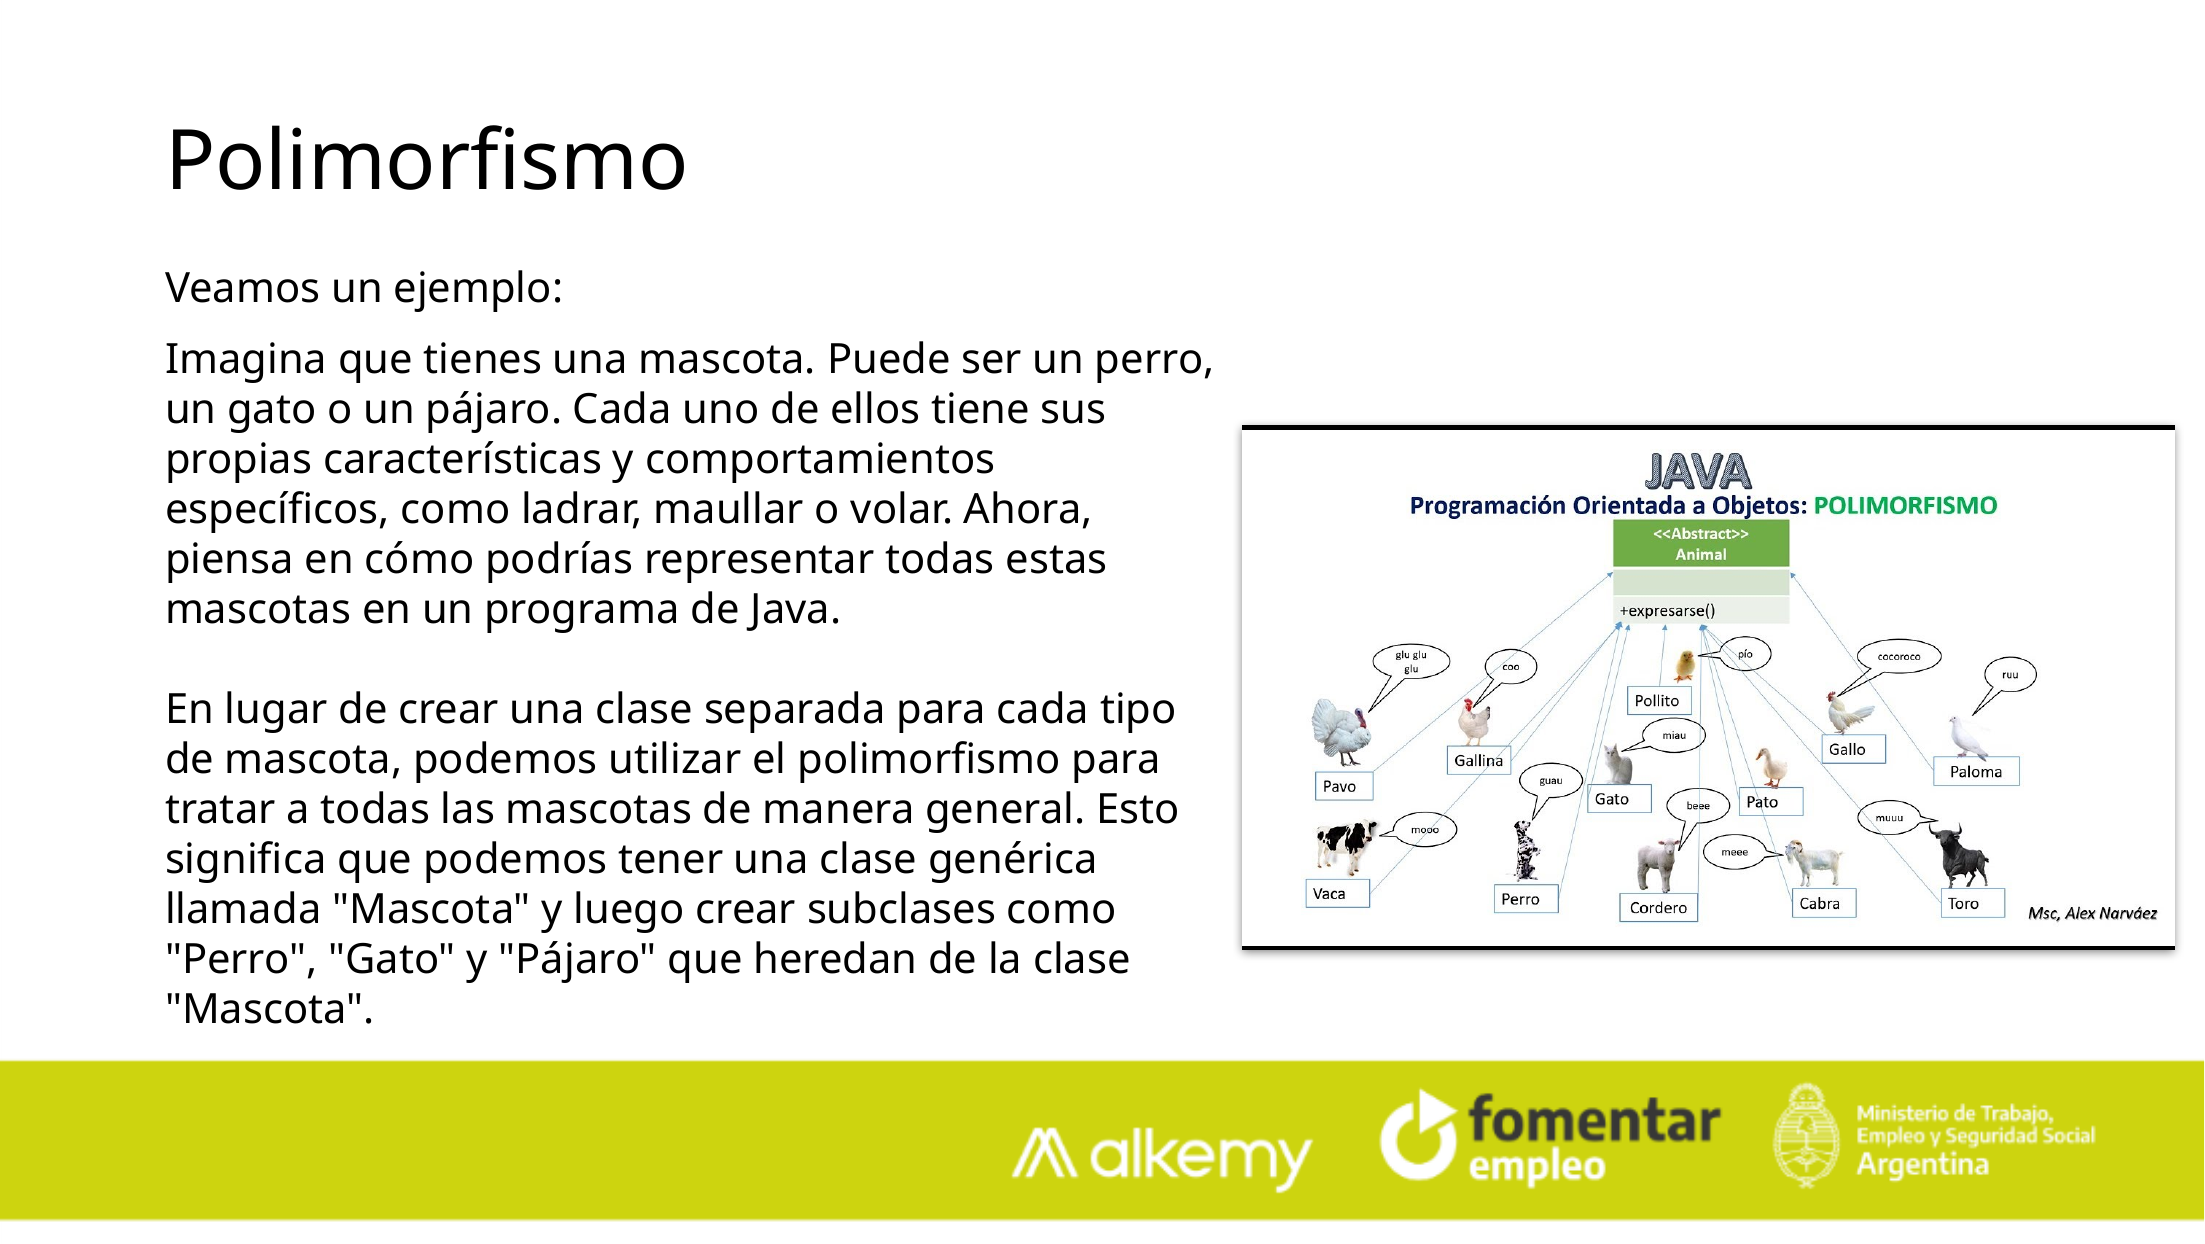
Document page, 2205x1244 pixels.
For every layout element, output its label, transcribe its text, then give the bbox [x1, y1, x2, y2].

picture [0, 0, 2205, 1244]
text_box Veamos un ejemplo: Imagina que tienes una mascota. Puede ser un perro, un gato o un pájaro. Cada uno de ellos tiene sus propias características y comportamientos específicos, como ladrar, maullar o volar. Ahora, piensa en cómo podrías representar todas estas mascotas en un programa de Java. En lugar de crear una clase separada para cada tipo de mascota, podemos utilizar el polimorfismo para tratar a todas las mascotas de manera general. Esto significa que podemos tener una clase genérica llamada "Mascota" y luego crear subclases como "Perro", "Gato" y "Pájaro" que heredan de la clase "Mascota". [149, 245, 1243, 1047]
text_box Polimorfismo [150, 91, 808, 222]
